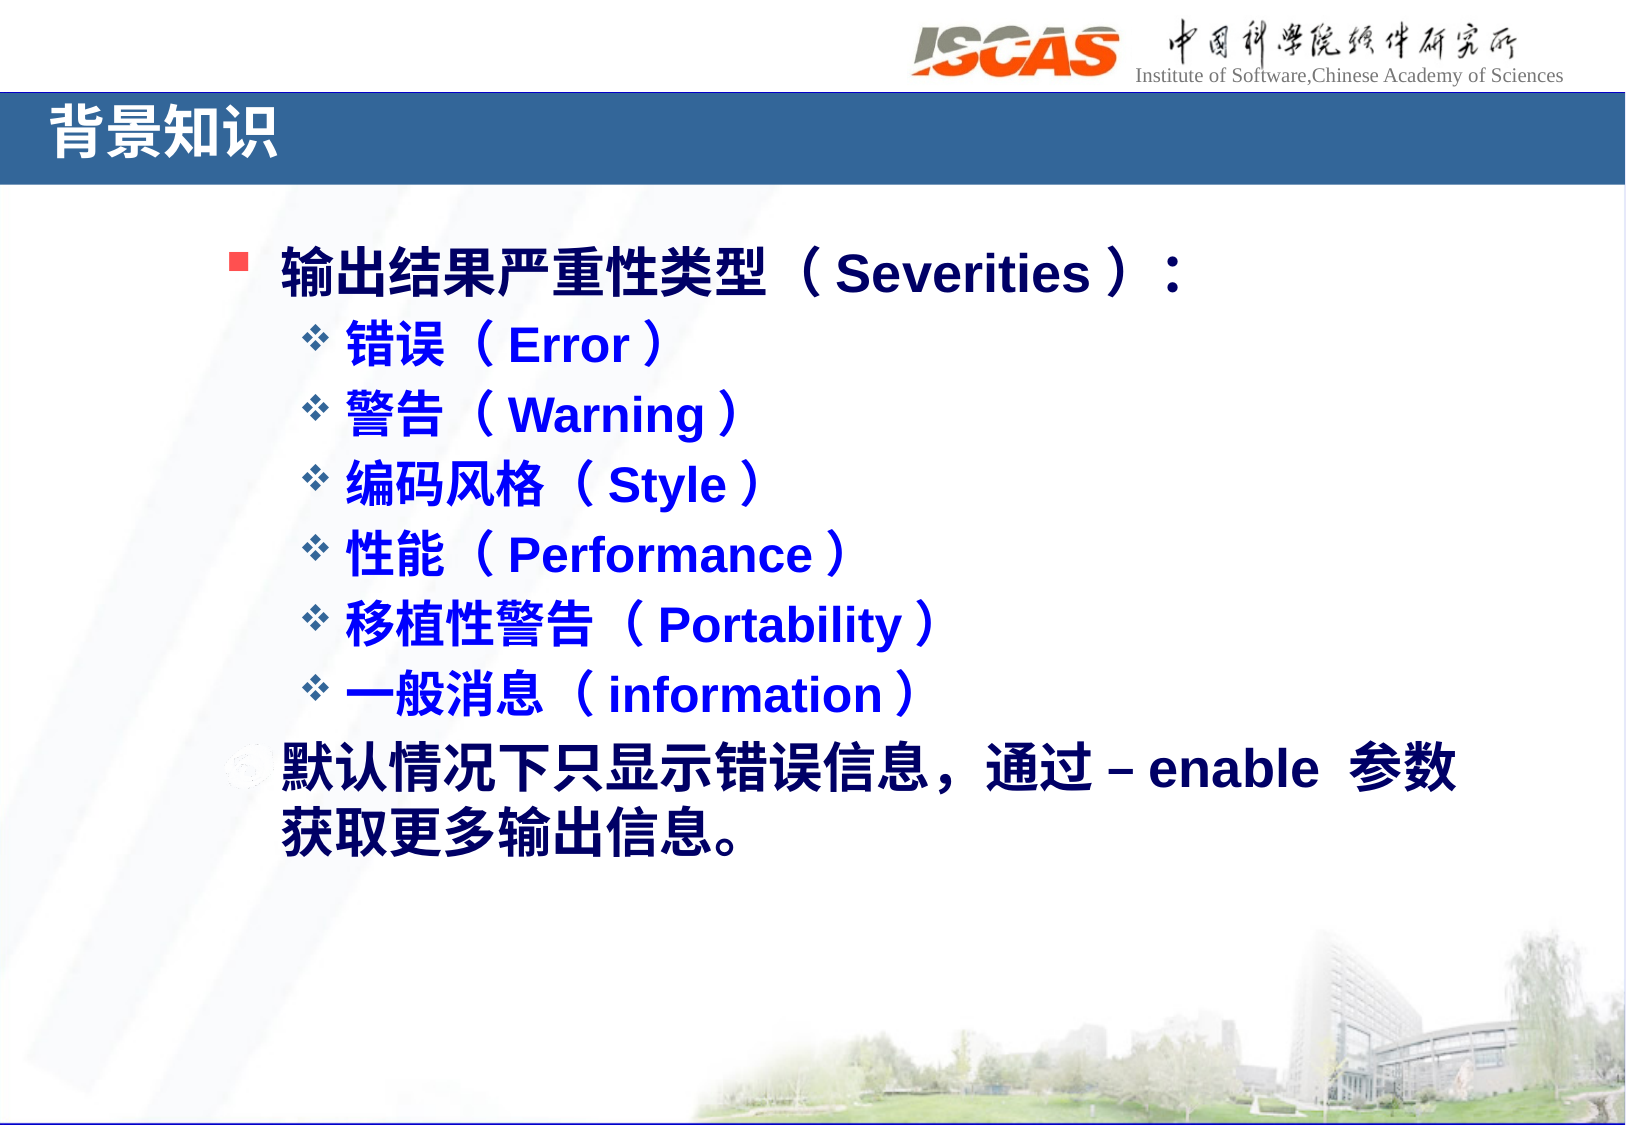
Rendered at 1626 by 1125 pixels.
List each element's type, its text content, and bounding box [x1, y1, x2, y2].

picture [1166, 15, 1519, 71]
picture [907, 18, 1132, 87]
list 输出结果严重性类型（Severities）： 错误（Error） 警告（Warning） 编码风格（Style） 性能（Performance） 移植性警告（Portability） 一般消息（information） 默认情况下只显示错误信息，通过 –enable 参数获取更多输出信息。 [208, 230, 1511, 1111]
title 背景知识 [0, 93, 1625, 185]
picture [0, 92, 1626, 1125]
